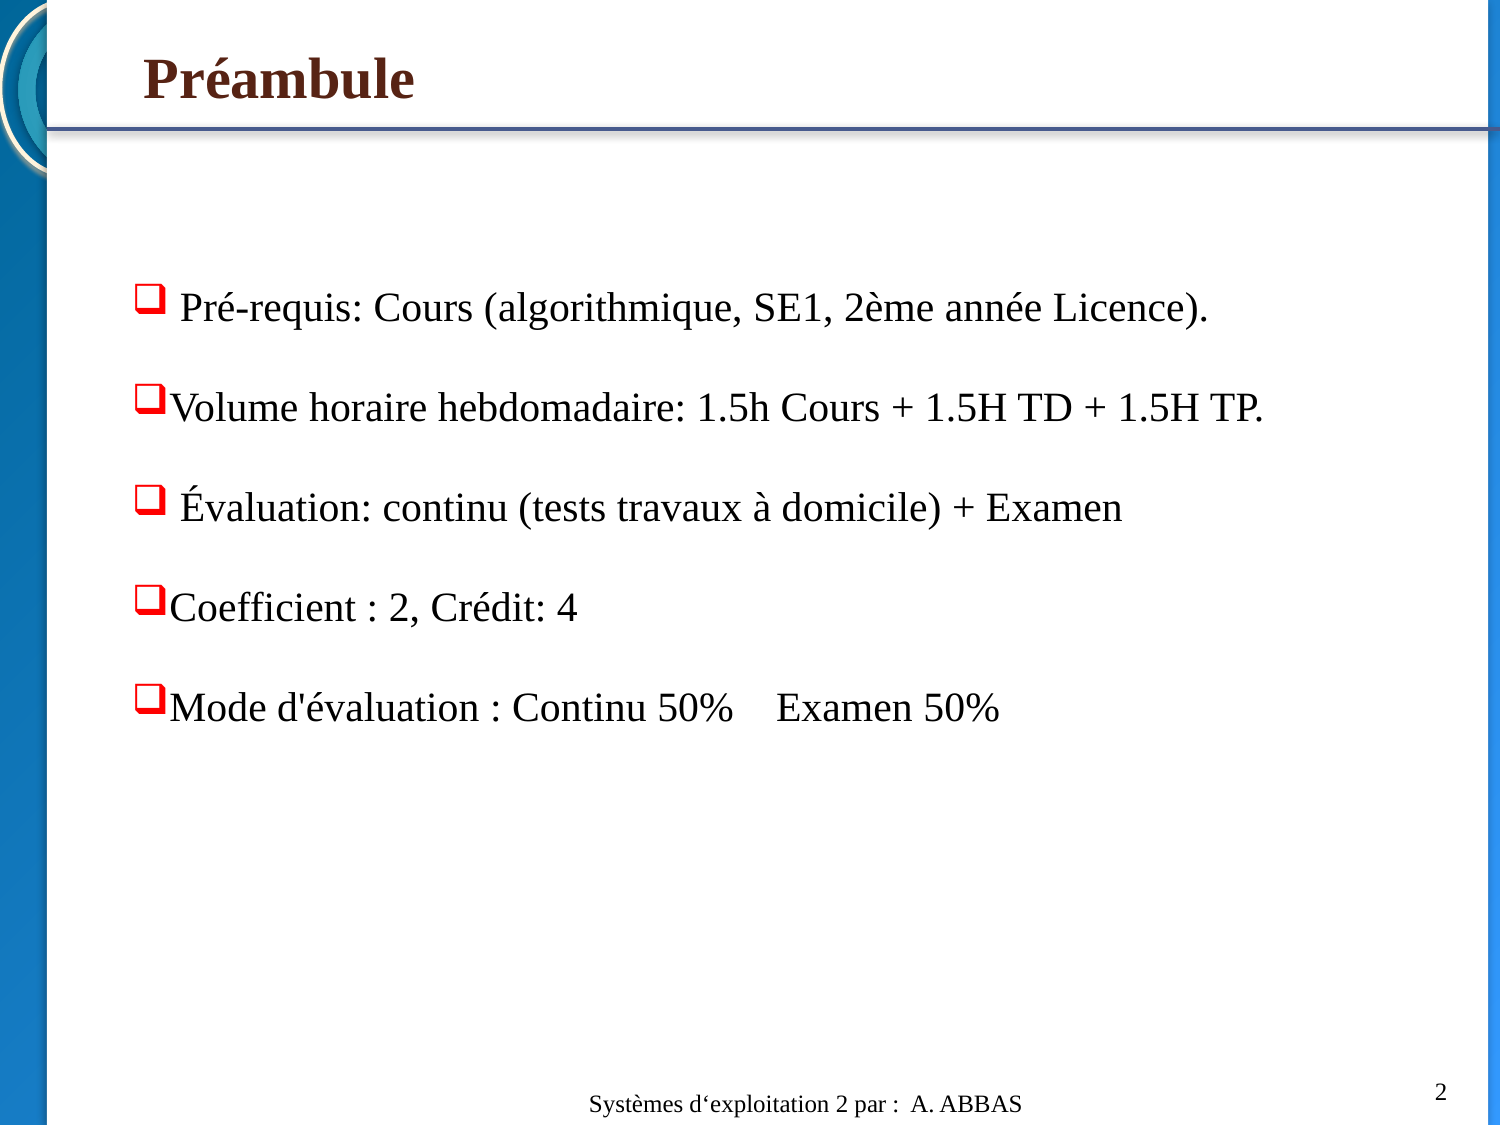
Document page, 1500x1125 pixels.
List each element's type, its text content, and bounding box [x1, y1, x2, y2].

footer Systèmes d‘exploitation 2 par : A. ABBAS [574, 1066, 1050, 1125]
text_box Pré-requis: Cours (algorithmique, SE1, 2ème année Licence). Volume horaire hebdomadaire: 1.5h Cours + 1.5H TD + 1.5H TP. Évaluation: continu (tests travaux à domicile) + Examen Coefficient : 2, Crédit: 4 Mode d'évaluation : Continu 50% Examen 50% [117, 222, 1348, 738]
title Préambule [128, 21, 1359, 129]
slide_number 2 [1394, 1034, 1488, 1113]
